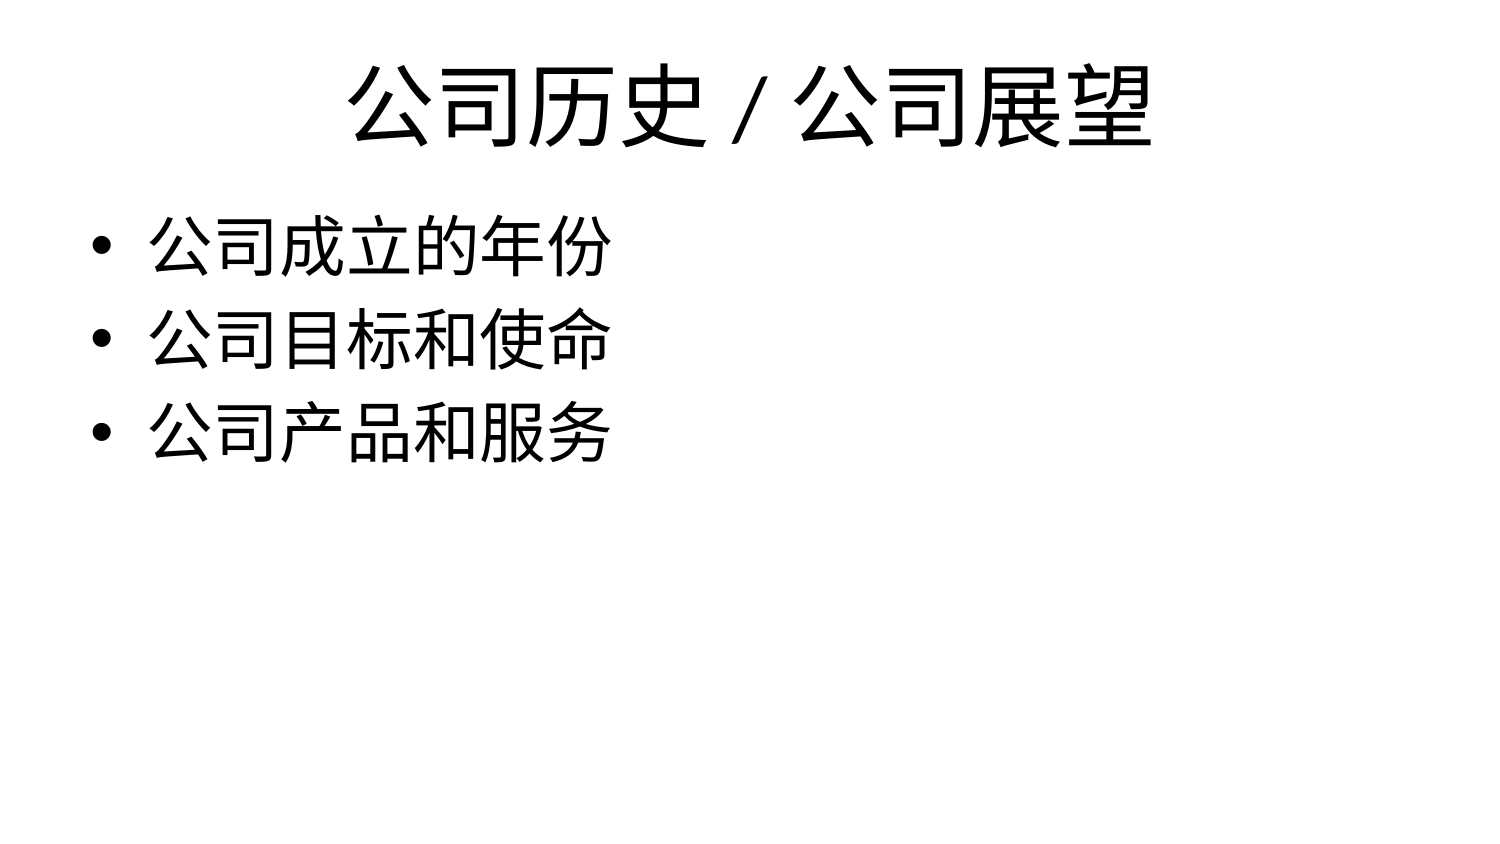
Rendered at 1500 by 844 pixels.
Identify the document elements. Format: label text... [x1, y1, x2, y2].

title 公司历史/公司展望 [75, 33, 1425, 175]
list 公司成立的年份 公司目标和使命 公司产品和服务 [75, 196, 1425, 754]
